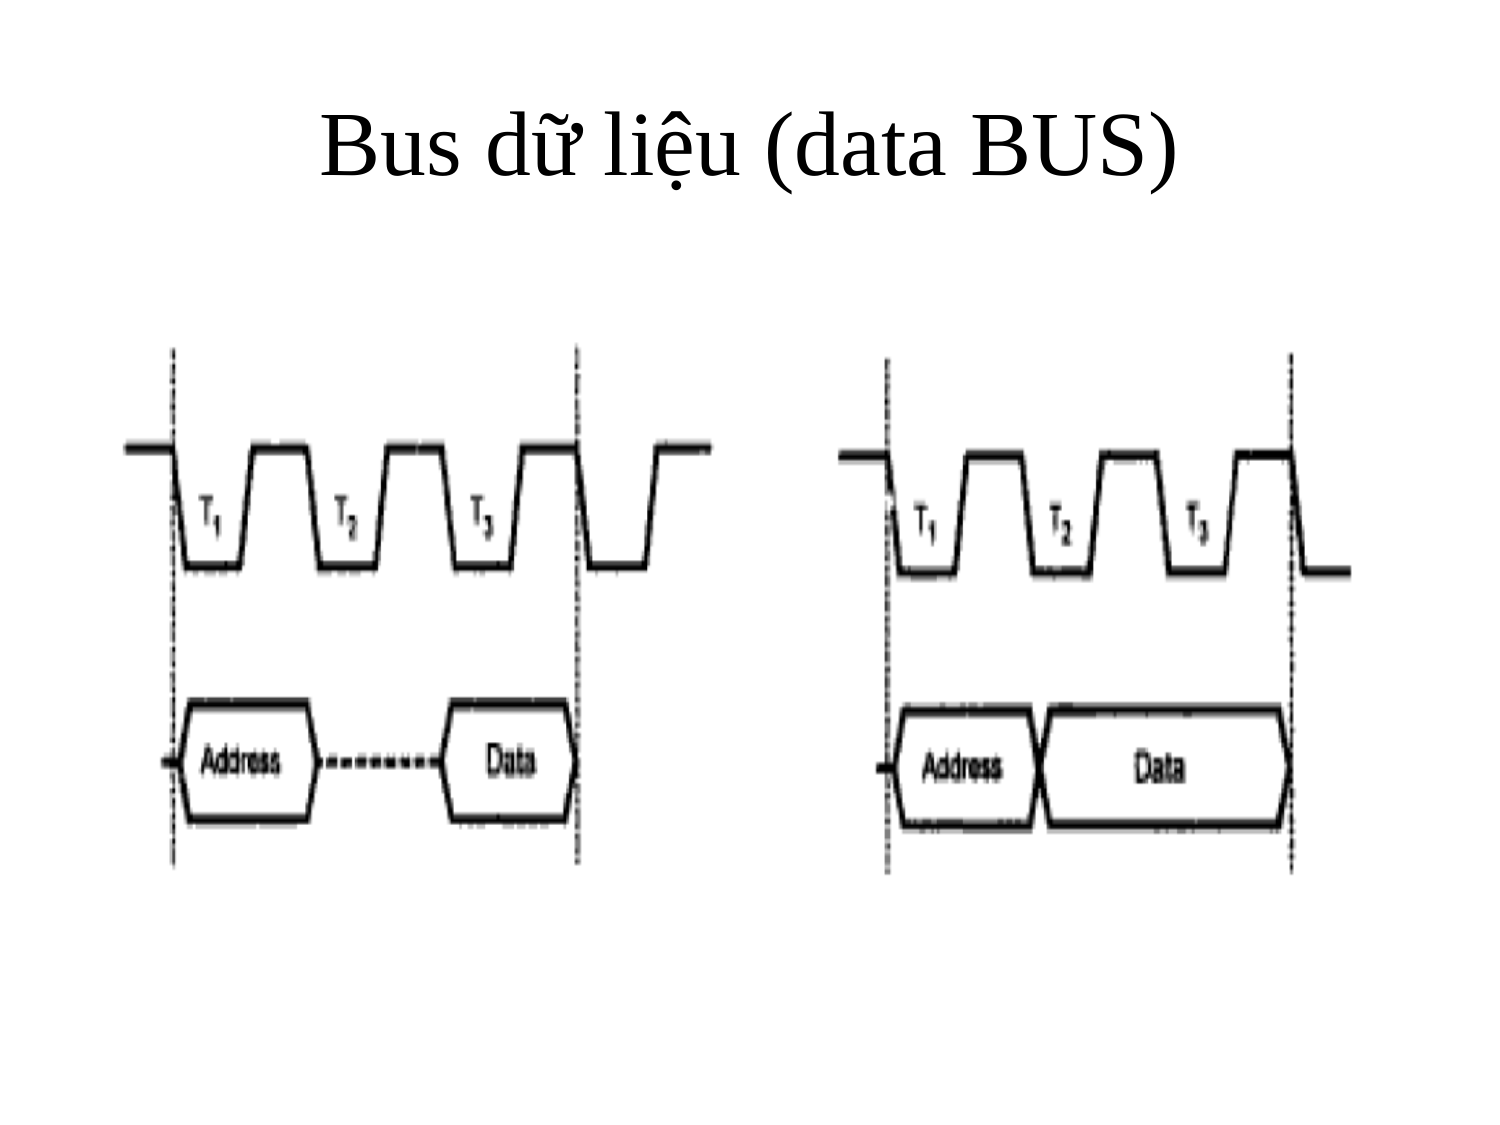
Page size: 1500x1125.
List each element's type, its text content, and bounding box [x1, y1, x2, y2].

title Bus dữ liệu (data BUS) [75, 45, 1425, 233]
picture [74, 262, 1426, 926]
